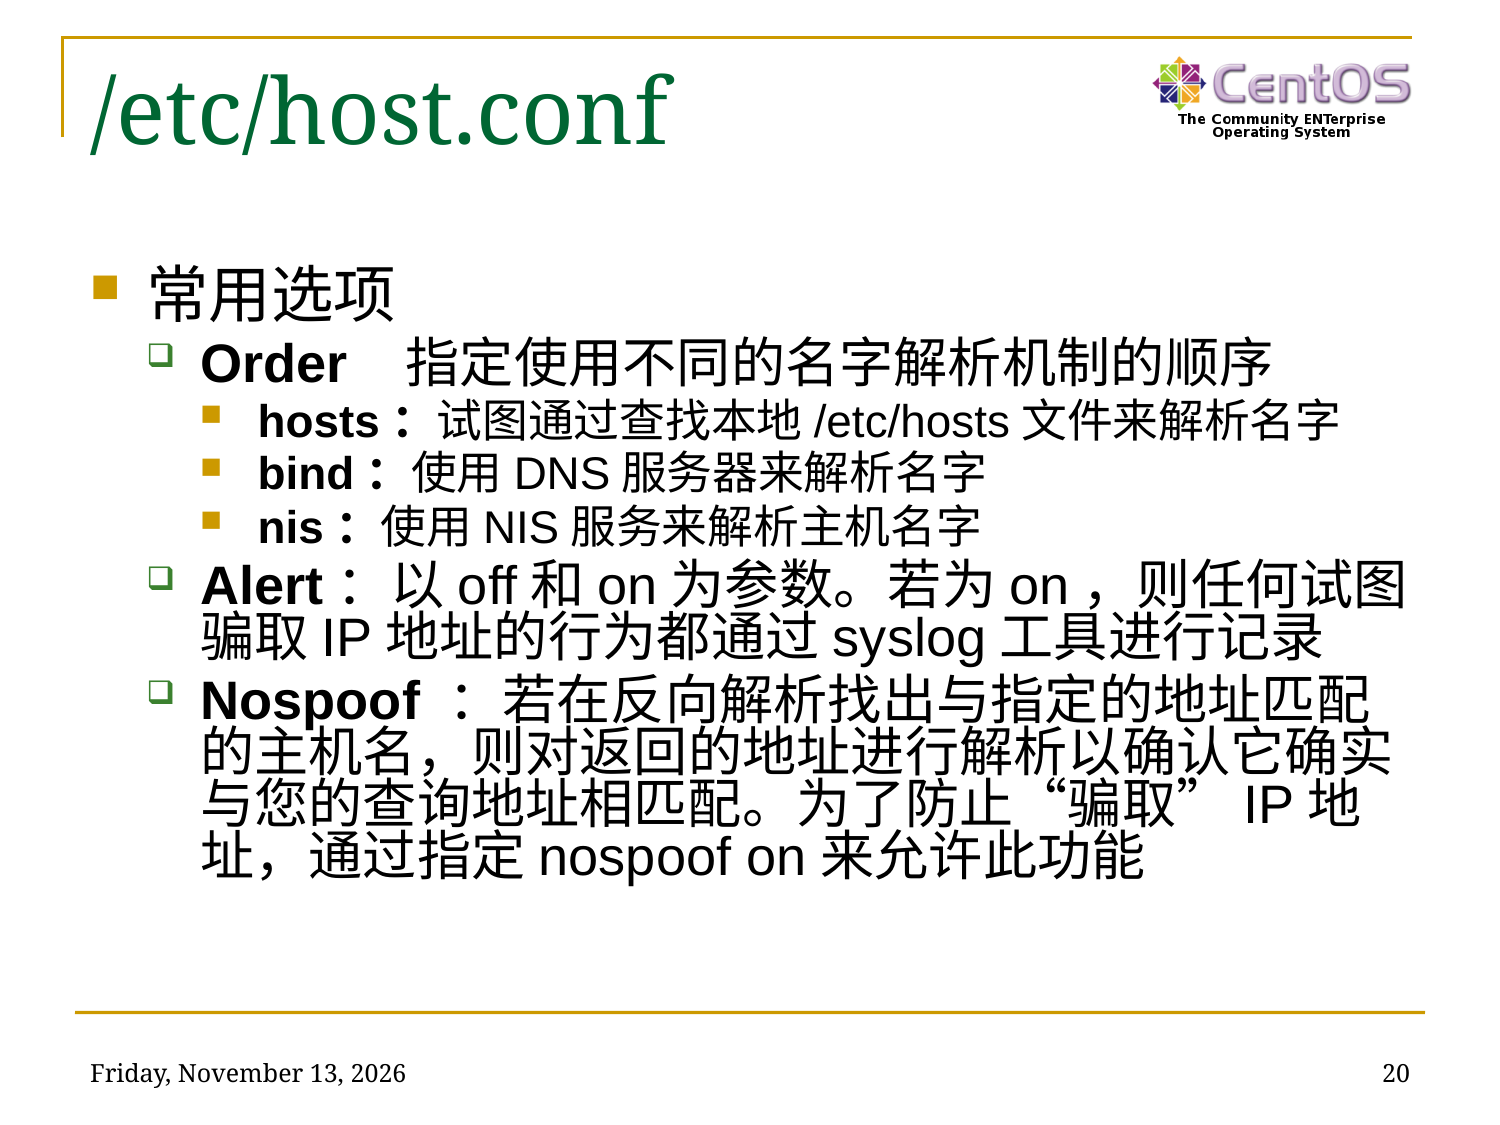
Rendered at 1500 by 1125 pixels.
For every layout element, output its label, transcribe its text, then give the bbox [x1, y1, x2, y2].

title /etc/host.conf [74, 45, 1426, 233]
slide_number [74, 1023, 426, 1100]
list 常用选项 Order 指定使用不同的名字解析机制的顺序 hosts：试图通过查找本地/etc/hosts文件来解析名字 bind：使用DNS服务器来解析名字 nis：使用NIS服务来解析主机名字 Alert：以off和on为参数。若为on，则任何试图骗取IP地址的行为都通过syslog工具进行记录 Nospoof ：若在反向解析找出与指定的地址匹配的主机名，则对返回的地址进行解析以确认它确实与您的查询地址相匹配。为了防止“骗取”IP地址，通过指定nospoof on来允许此功能 [74, 262, 1426, 1006]
slide_number 20 [1074, 1023, 1426, 1100]
